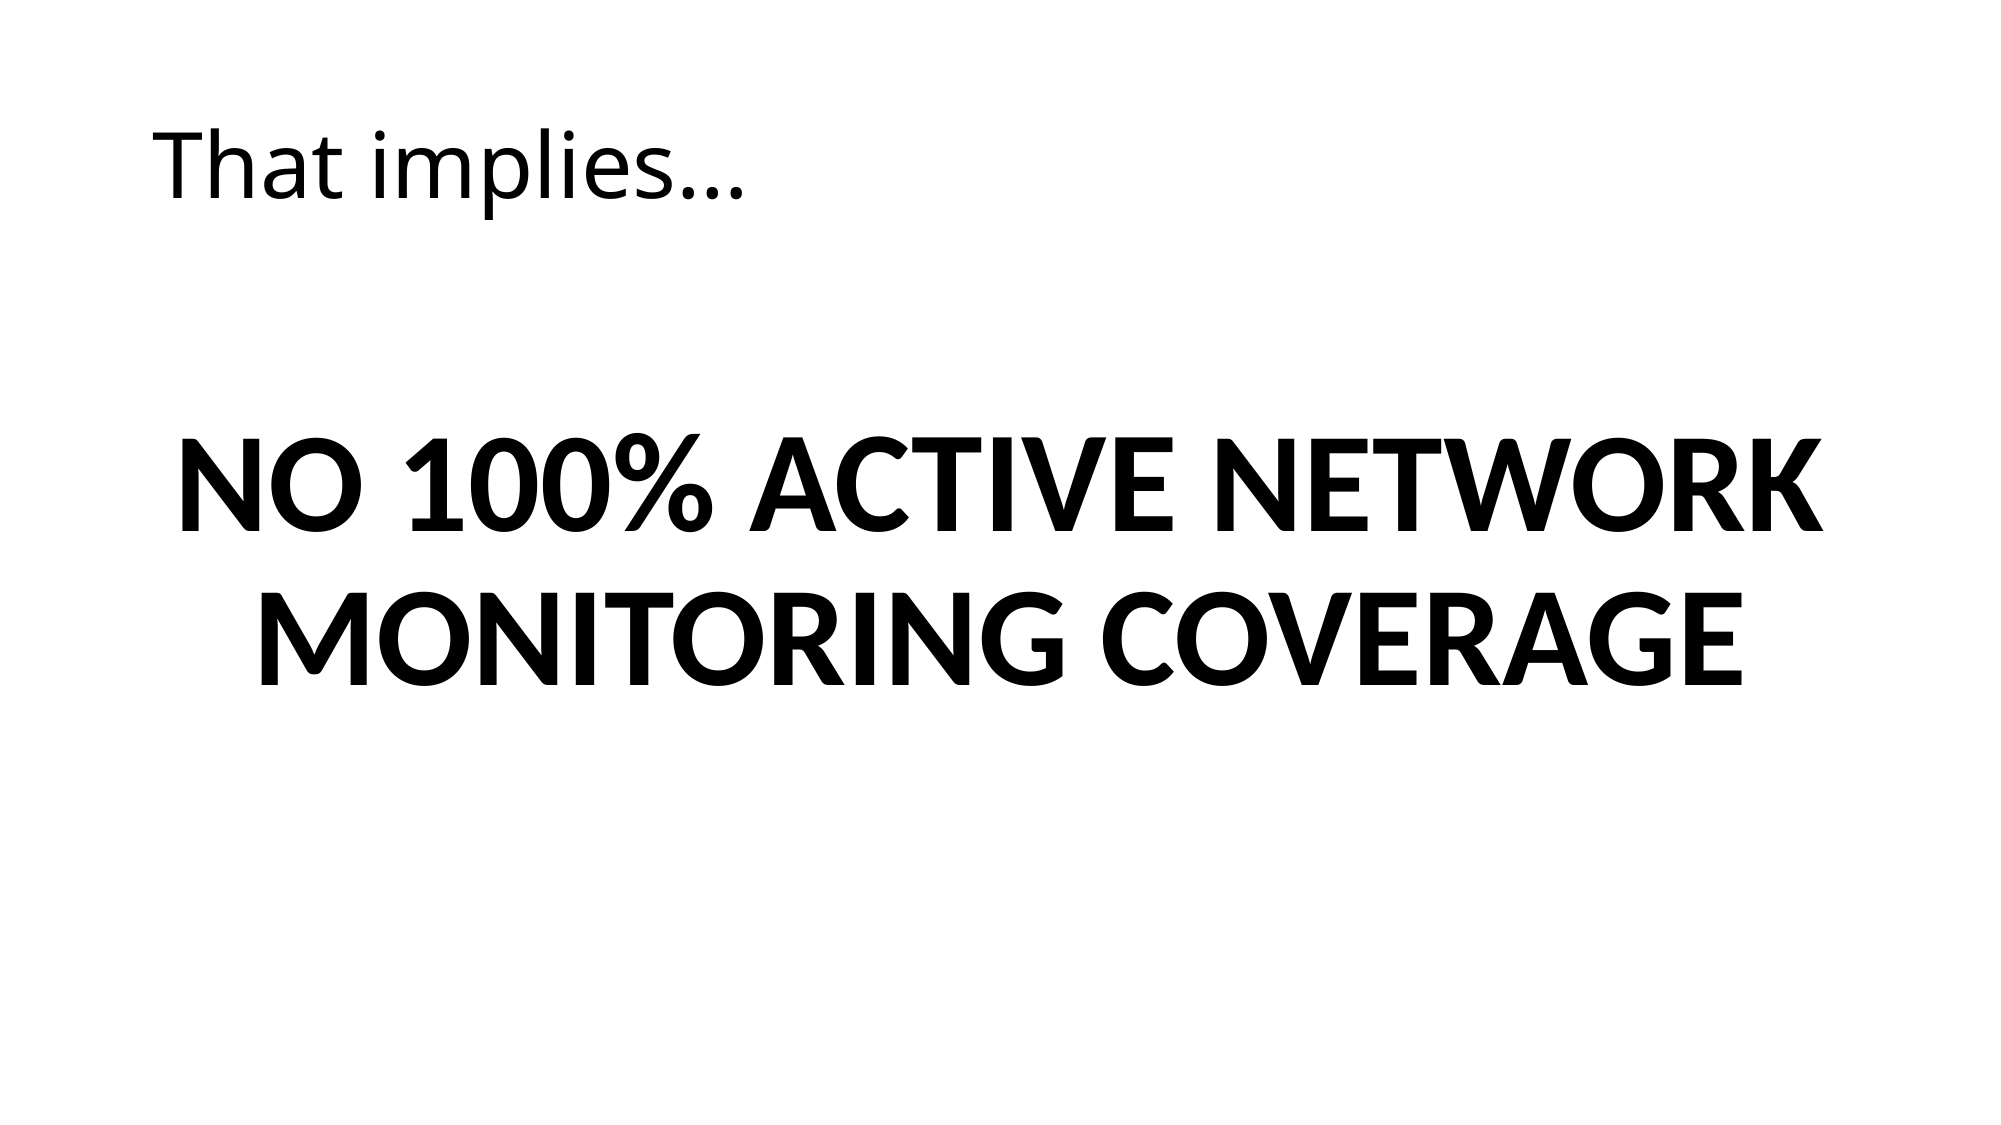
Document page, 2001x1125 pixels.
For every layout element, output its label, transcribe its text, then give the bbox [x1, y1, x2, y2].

list NO 100% ACTIVE NETWORK MONITORING COVERAGE [137, 399, 1863, 726]
title That implies… [137, 59, 1863, 278]
